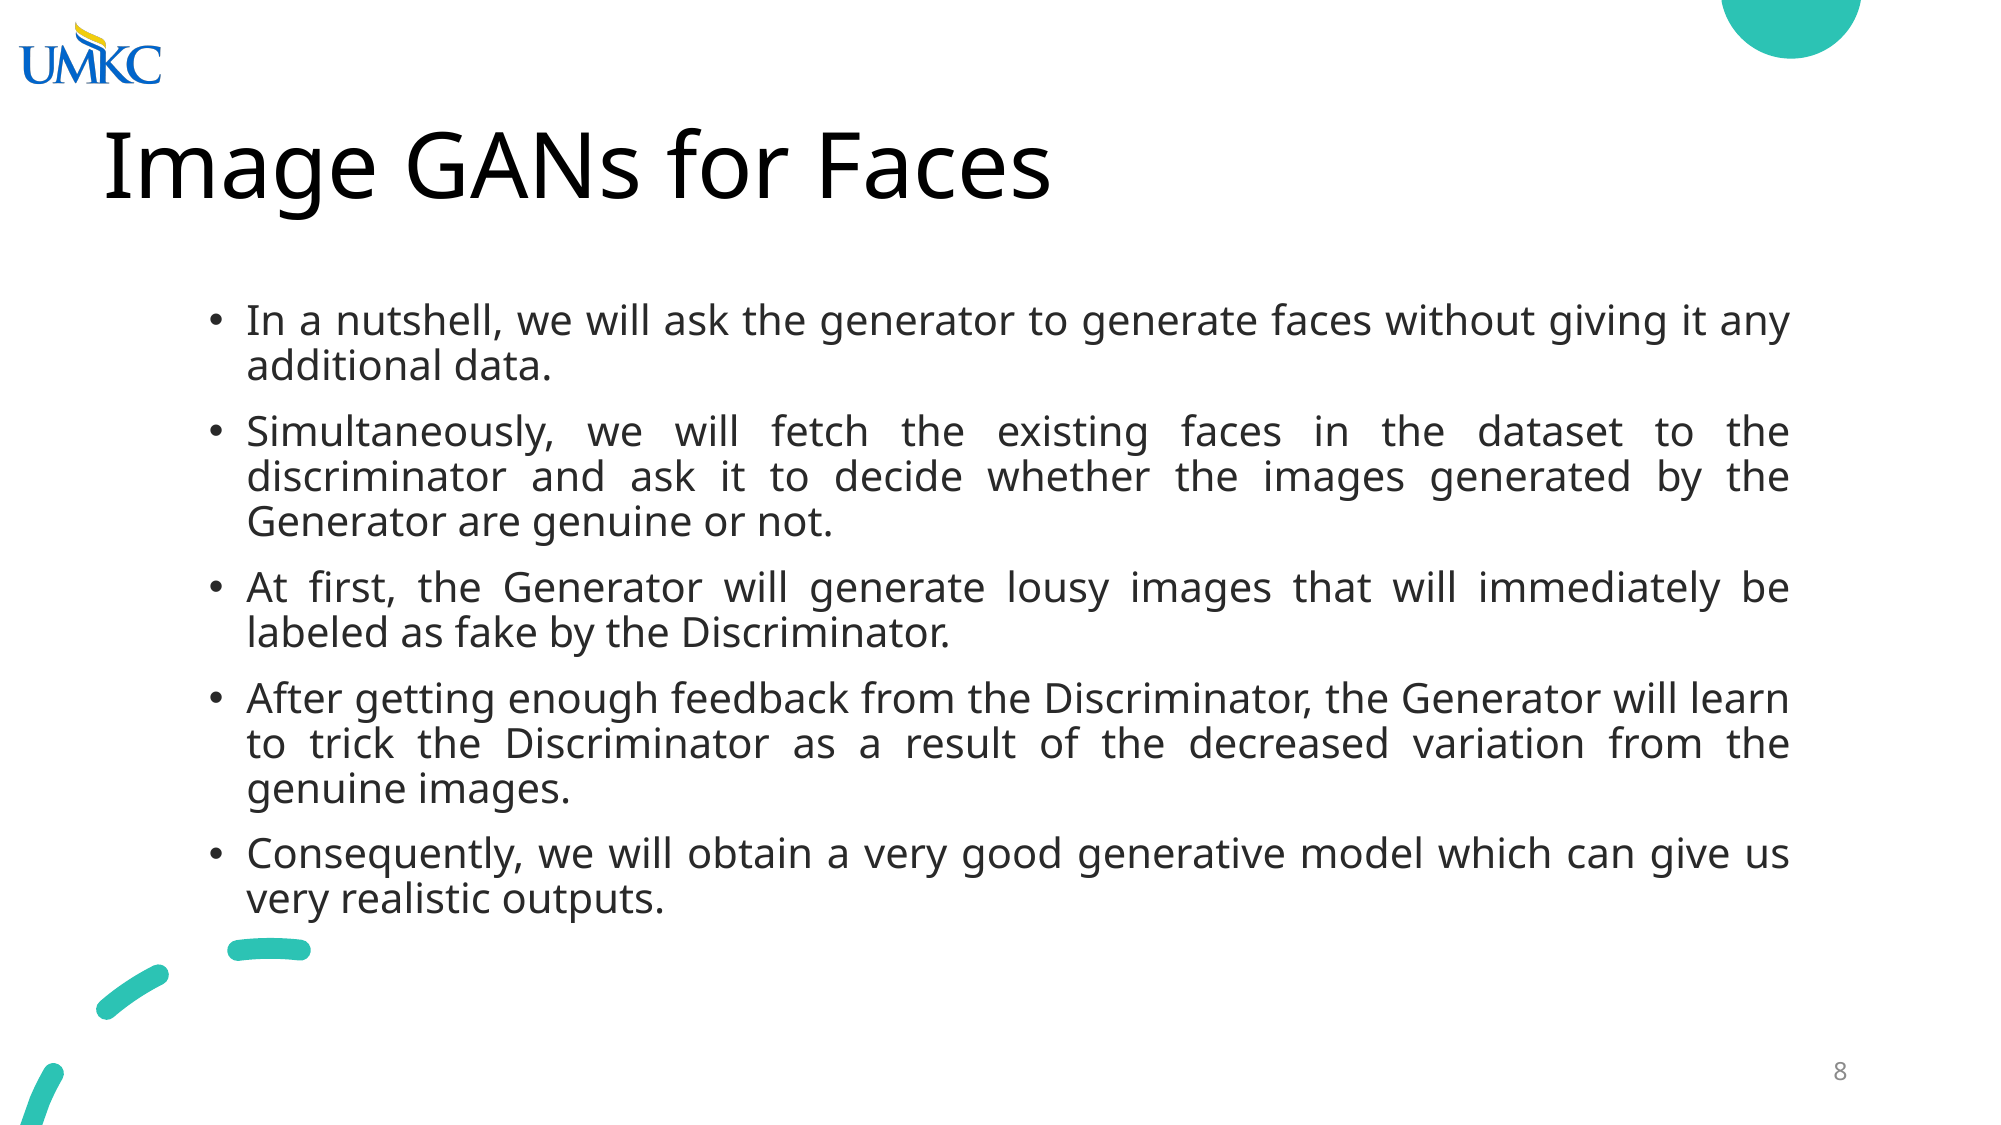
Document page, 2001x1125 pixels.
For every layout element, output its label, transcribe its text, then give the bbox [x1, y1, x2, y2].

list In a nutshell, we will ask the generator to generate faces without giving it any additional data. Simultaneously, we will fetch the existing faces in the dataset to the discriminator and ask it to decide whether the images generated by the Generator are genuine or not. At first, the Generator will generate lousy images that will immediately be labeled as fake by the Discriminator. After getting enough feedback from the Discriminator, the Generator will learn to trick the Discriminator as a result of the decreased variation from the genuine images. Consequently, we will obtain a very good generative model which can give us very realistic outputs. [193, 292, 1807, 926]
title Image GANs for Faces [88, 59, 1814, 278]
slide_number 8 [1412, 1042, 1863, 1103]
picture [0, 3, 179, 102]
